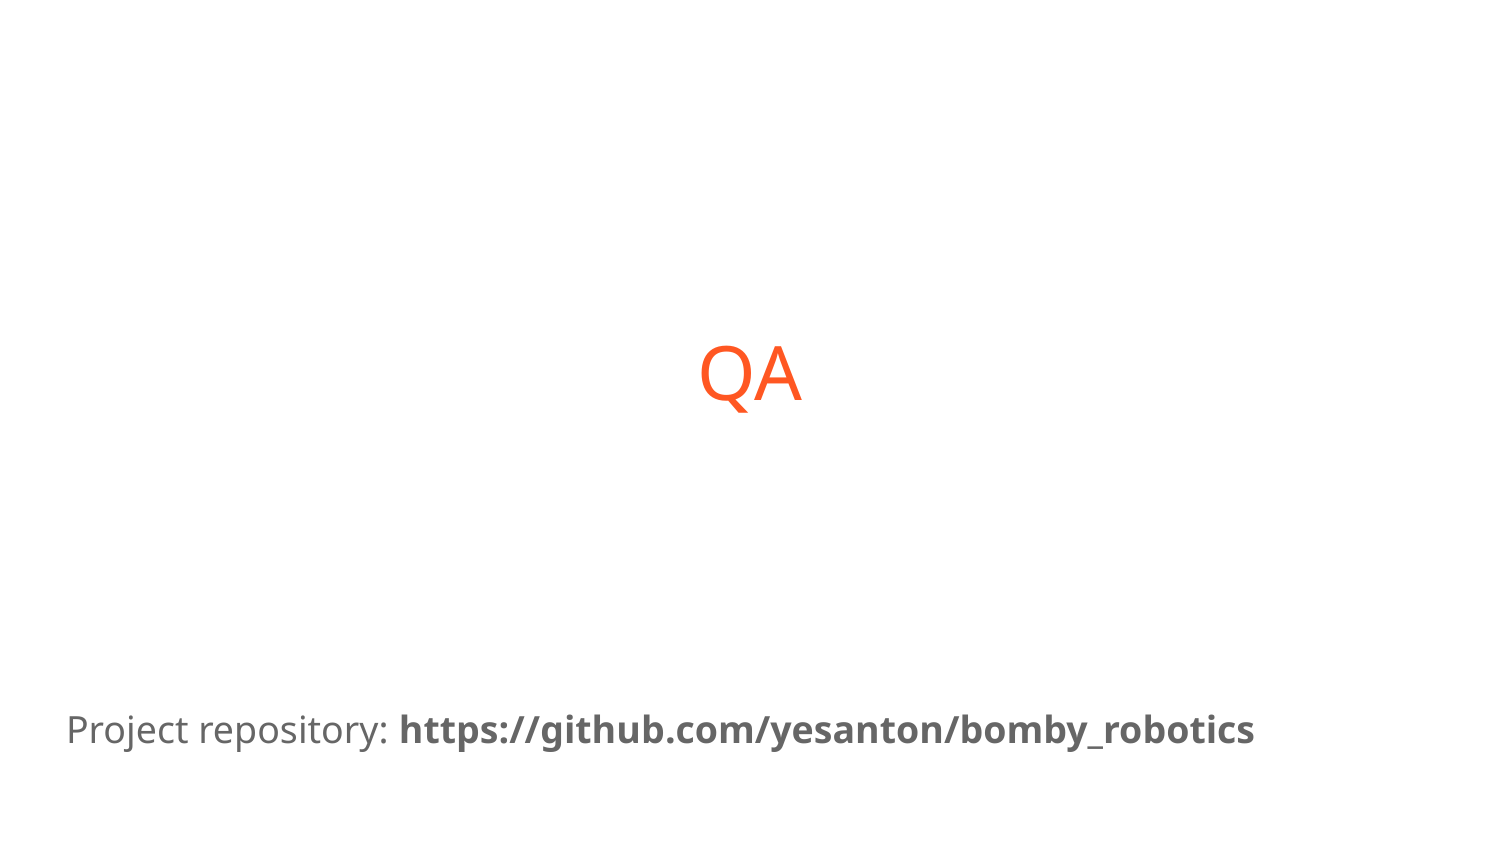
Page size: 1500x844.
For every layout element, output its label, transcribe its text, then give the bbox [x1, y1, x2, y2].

list Project repository: https://github.com/yesanton/bomby_robotics [51, 684, 1449, 750]
title QA [51, 72, 1449, 669]
